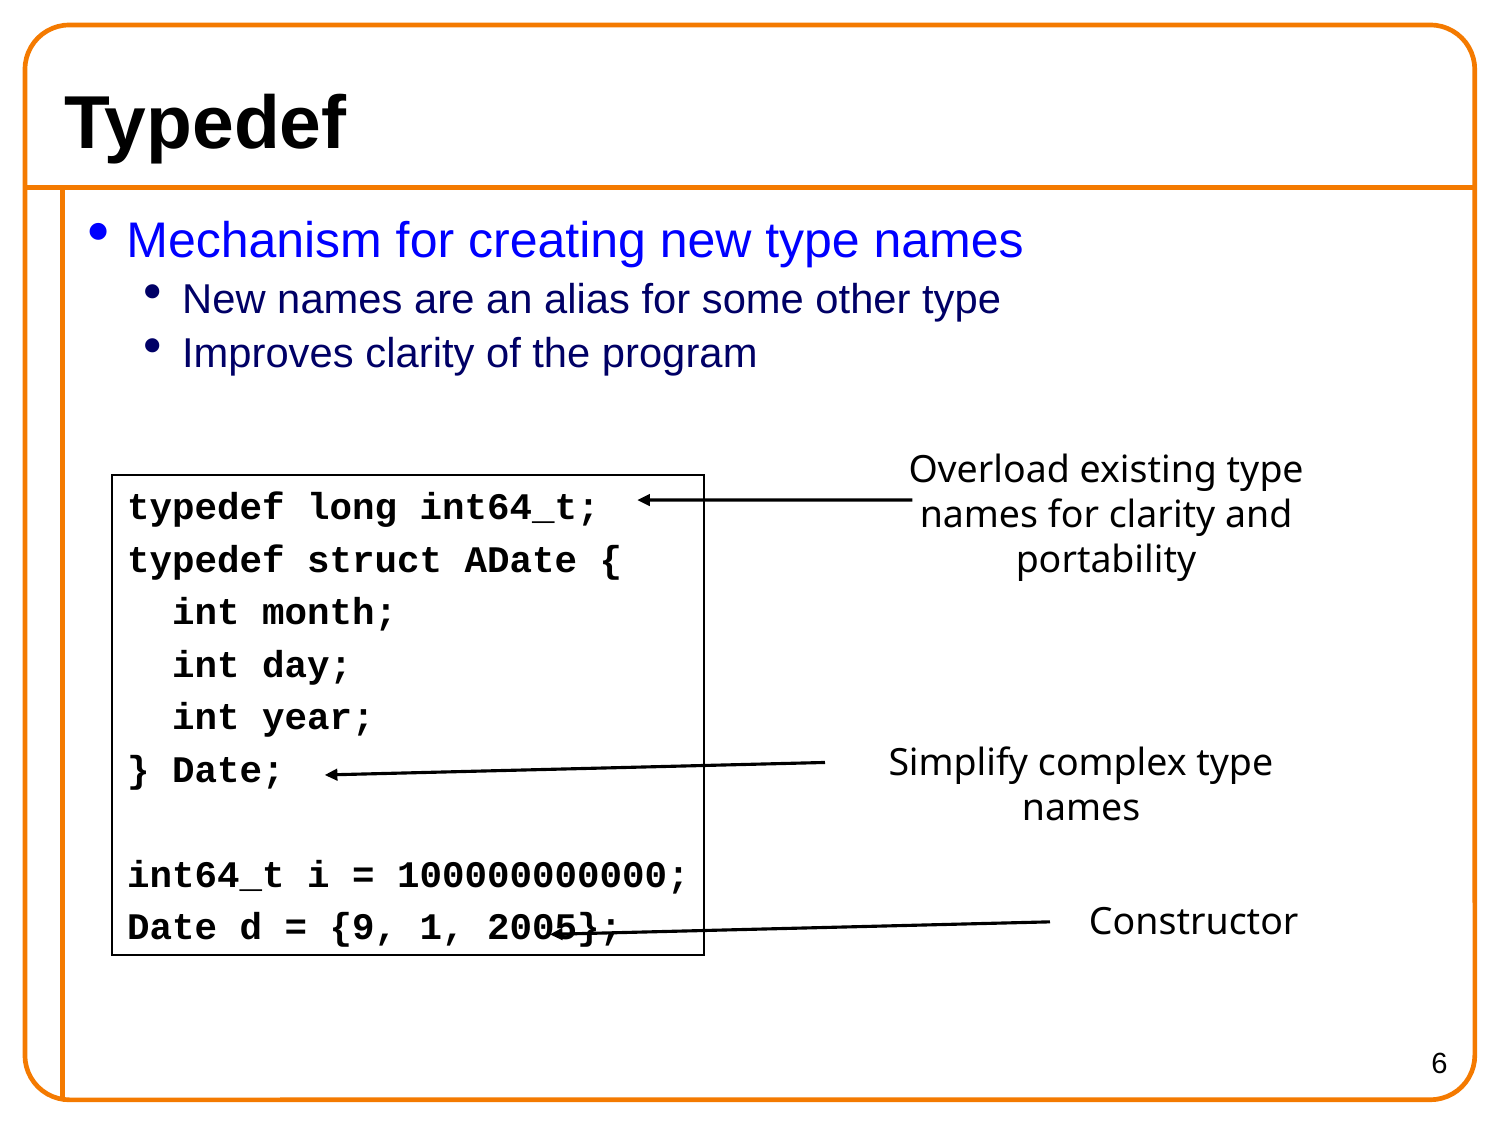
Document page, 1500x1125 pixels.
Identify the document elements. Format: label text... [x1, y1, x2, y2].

text_box Mechanism for creating new type names New names are an alias for some other type Improves clarity of the program [74, 200, 1463, 1100]
text_box [549, 921, 1050, 941]
text_box Typedef [49, 62, 1450, 175]
text_box Overload existing type names for clarity and portability [875, 437, 1338, 588]
text_box [324, 762, 825, 781]
text_box typedef long int64_t; typedef struct ADate { int month; int day; int year; } Date; int64_t i = 100000000000; Date d = {9, 1, 2005}; [112, 474, 705, 955]
text_box Simplify complex type names [825, 730, 1338, 836]
text_box <number> [1312, 1037, 1463, 1100]
text_box Constructor [1050, 889, 1338, 950]
text_box [637, 493, 875, 507]
